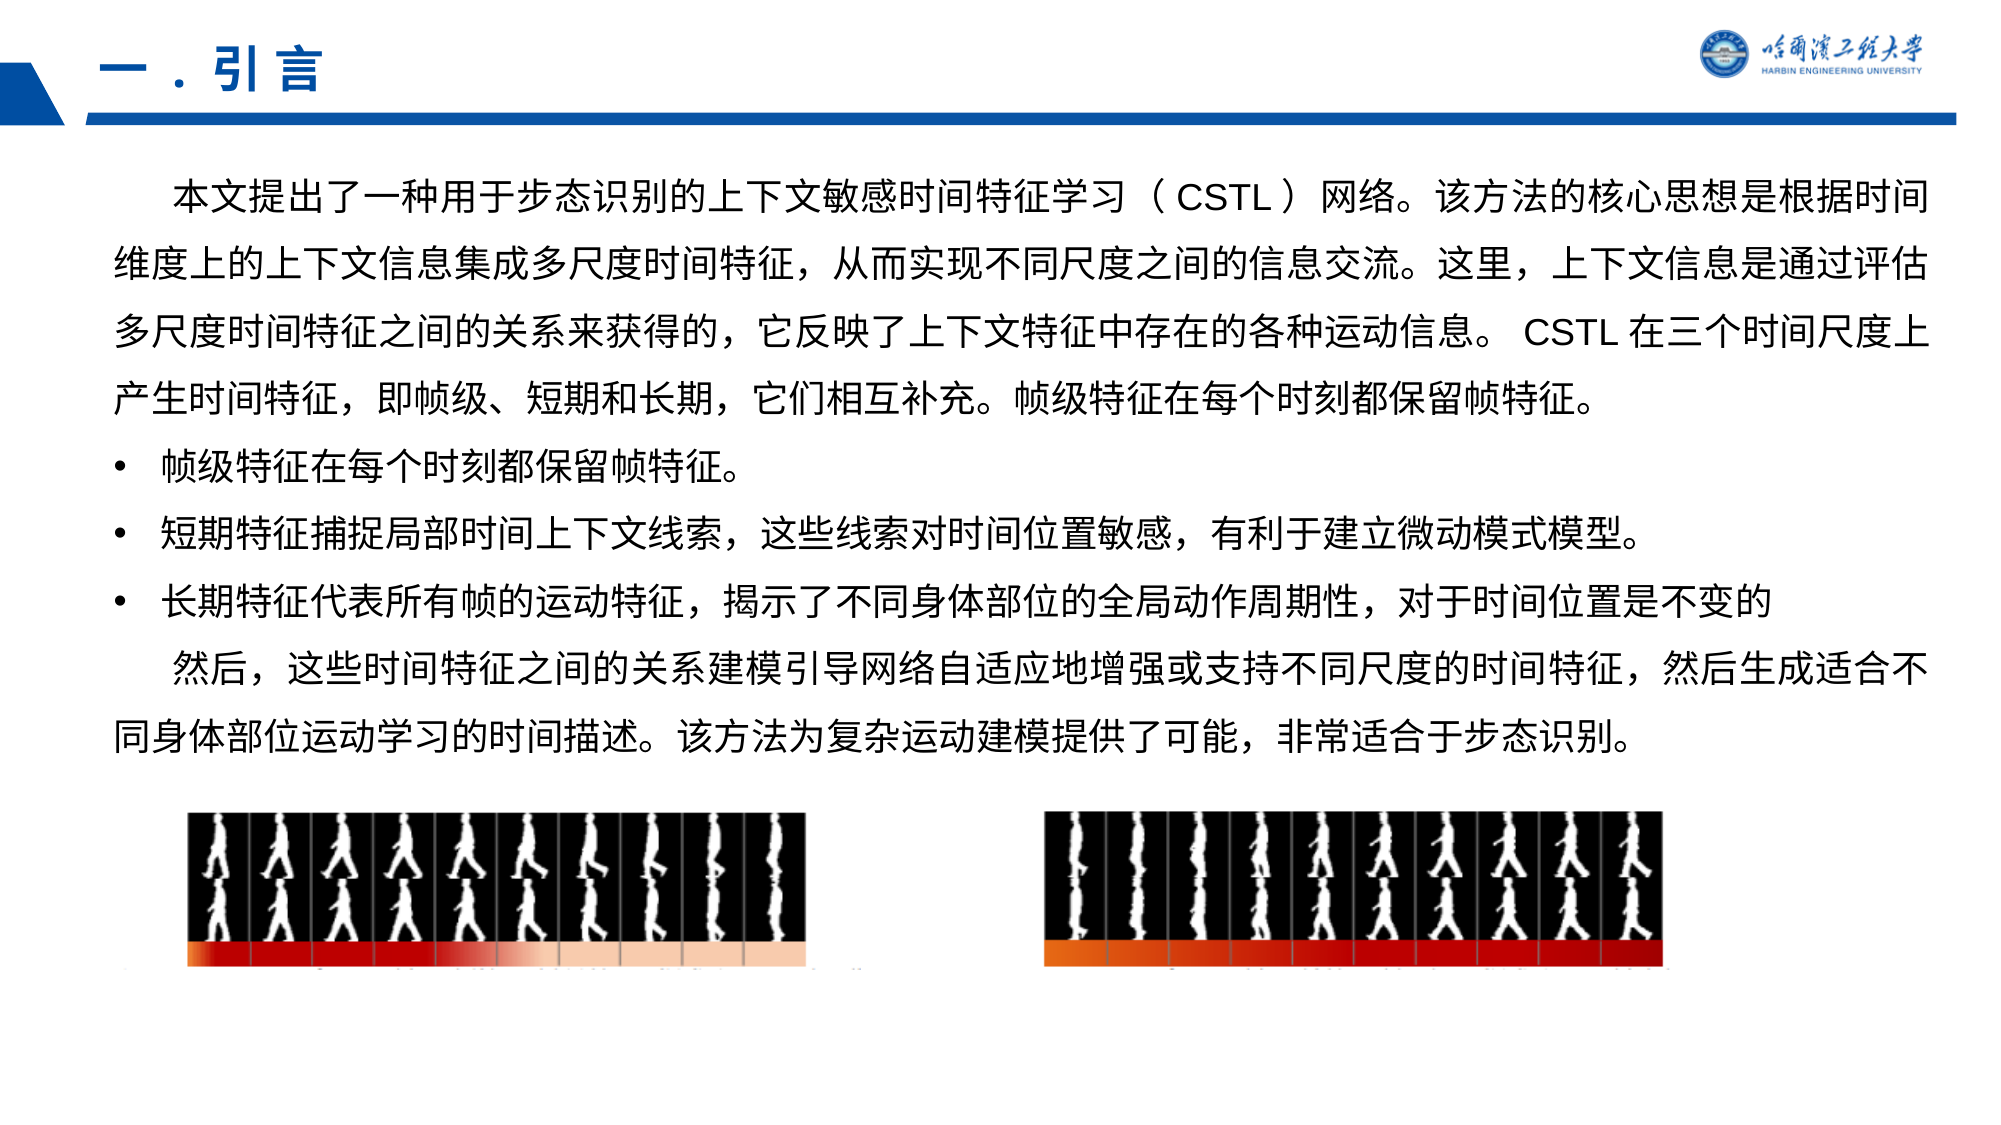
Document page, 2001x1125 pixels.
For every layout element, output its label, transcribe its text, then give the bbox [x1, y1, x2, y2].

picture [1689, 22, 1933, 86]
picture [122, 766, 861, 970]
text_box 一.引言 [98, 36, 569, 99]
text_box [84, 111, 1958, 127]
text_box 本文提出了一种用于步态识别的上下文敏感时间特征学习（CSTL）网络。该方法的核心思想是根据时间维度上的上下文信息集成多尺度时间特征，从而实现不同尺度之间的信息交流。这里，上下文信息是通过评估多尺度时间特征之间的关系来获得的，它反映了上下文特征中存在的各种运动信息。CSTL在三个时间尺度上产生时间特征，即帧级、短期和长期，它们相互补充。帧级特征在每个时刻都保留帧特征。 帧级特征在每个时刻都保留帧特征。 短期特征捕捉局部时间上下文线索，这些线索对时间位置敏感，有利于建立微动模式模型。 长期特征代表所有帧的运动特征，揭示了不同身体部位的全局动作周期性，对于时间位置是不变的 然后，这些时间特征之间的关系建模引导网络自适应地增强或支持不同尺度的时间特征，然后生成适合不同身体部位运动学习的时间描述。该方法为复杂运动建模提供了可能，非常适合于步态识别。 [98, 142, 1946, 901]
picture [999, 785, 1707, 970]
text_box [0, 61, 67, 127]
